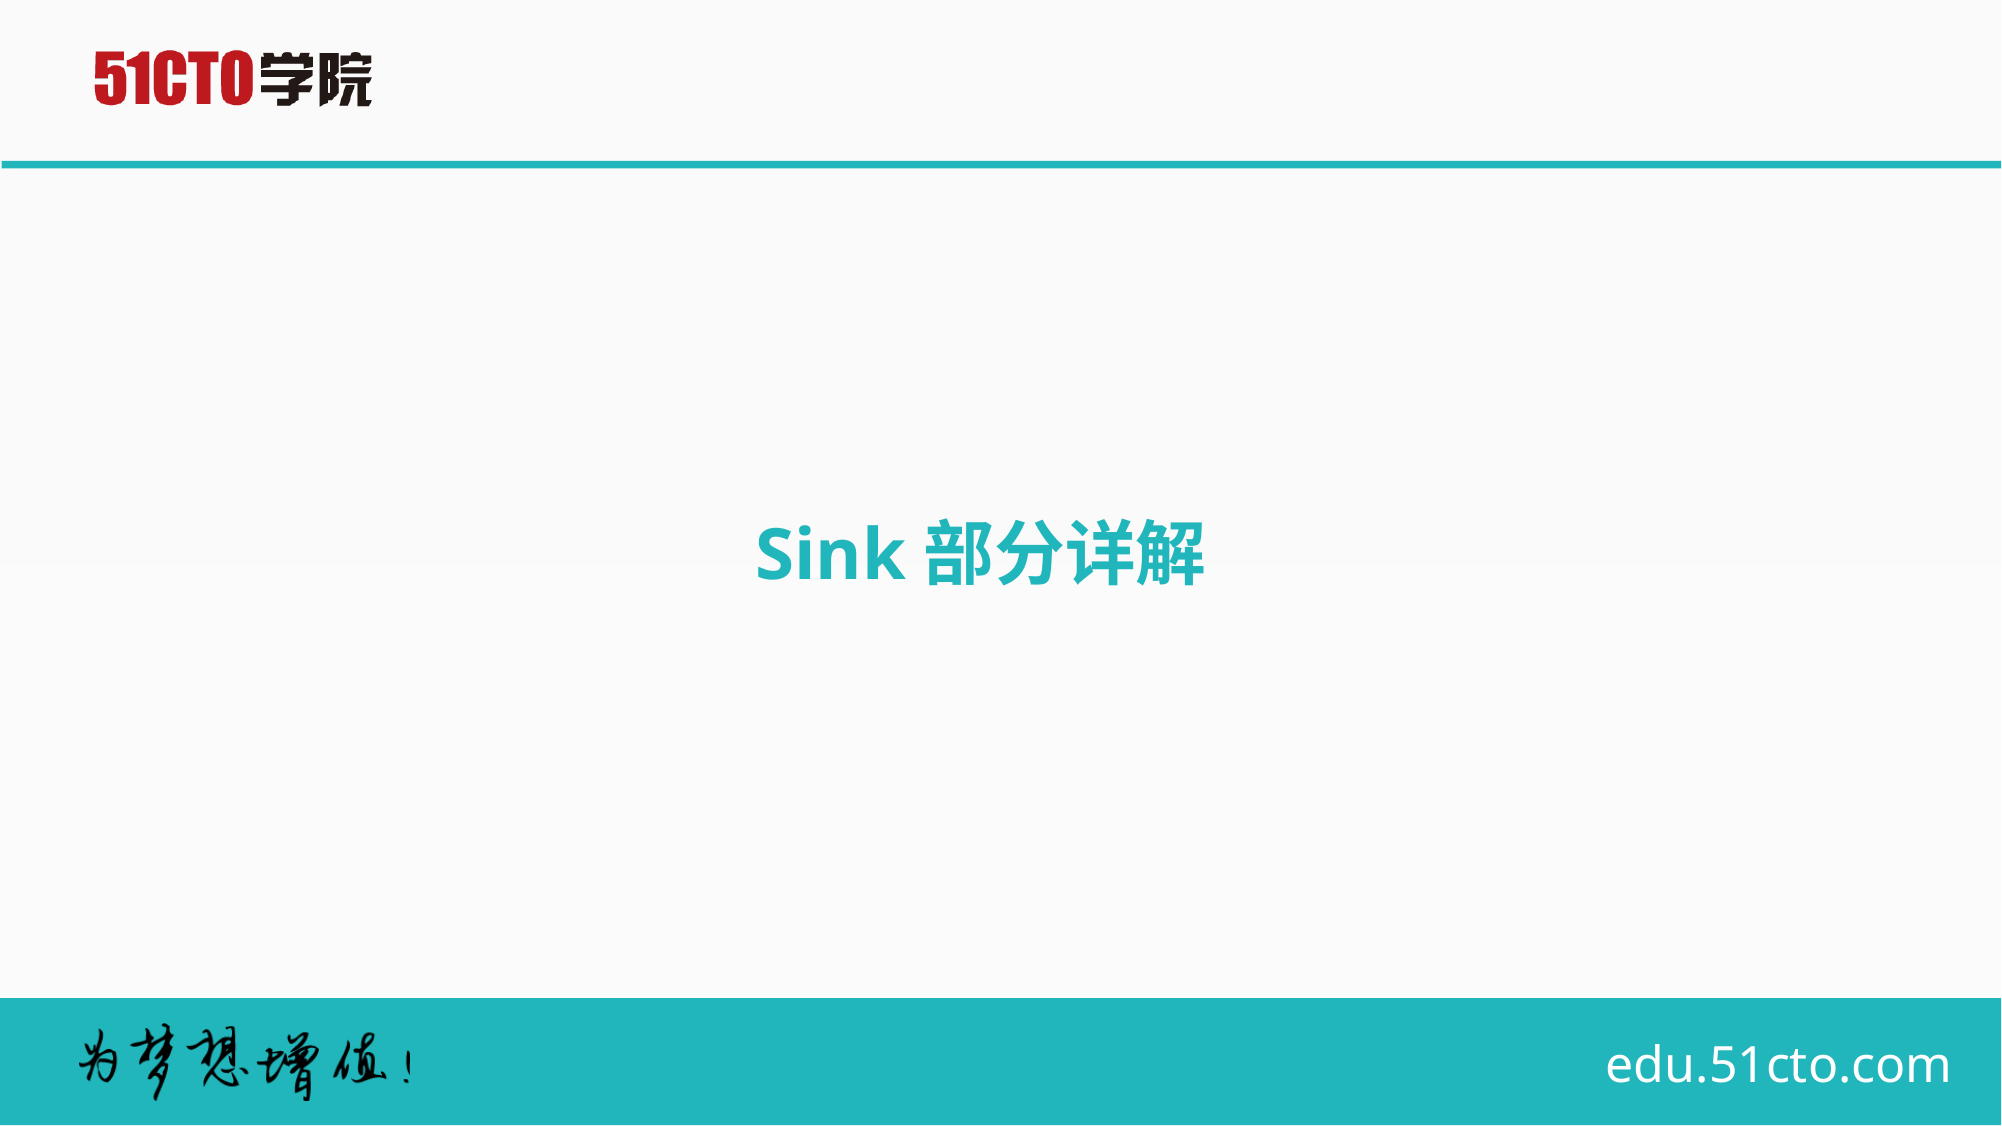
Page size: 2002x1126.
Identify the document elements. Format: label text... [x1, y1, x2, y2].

picture [90, 42, 375, 111]
picture [79, 1023, 410, 1101]
title Sink部分详解 [144, 489, 1818, 608]
